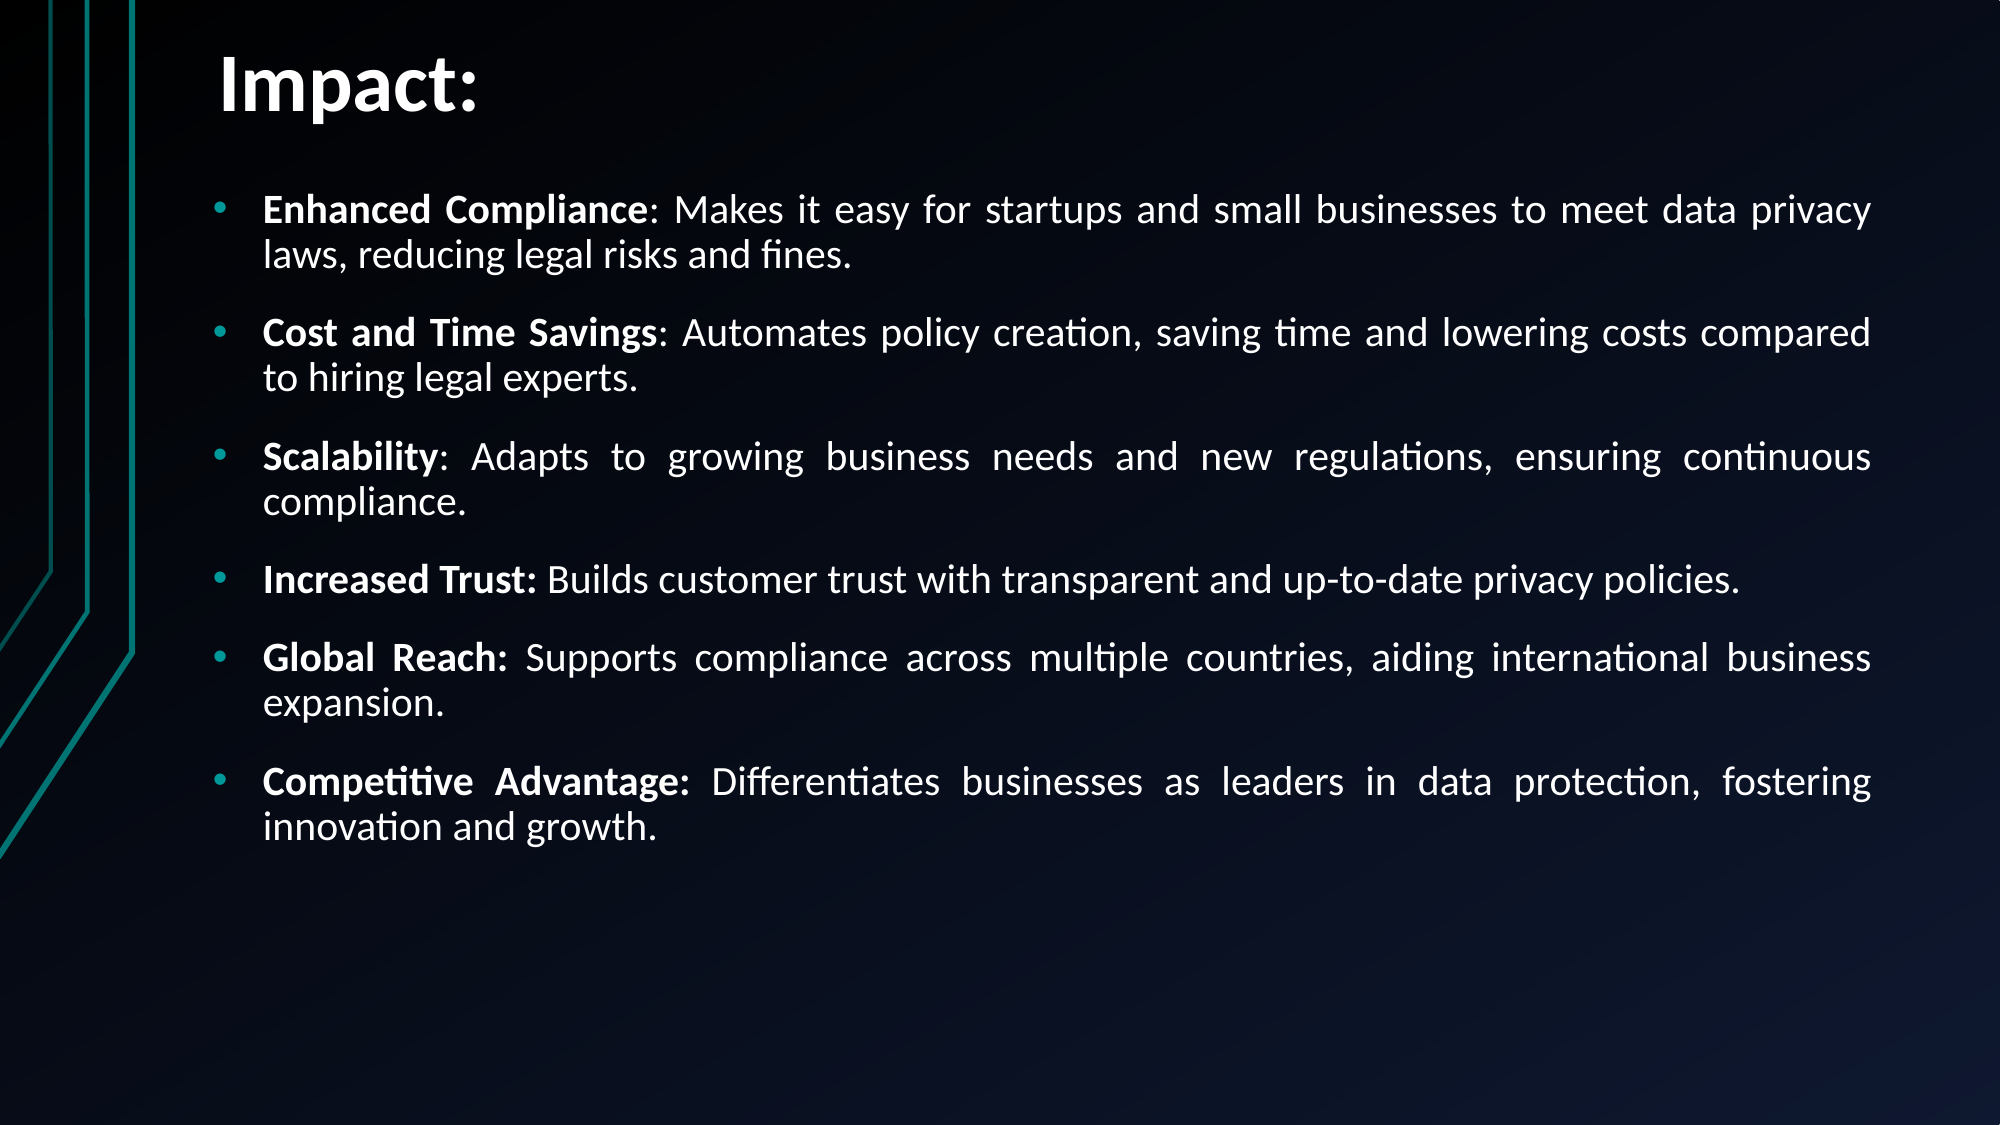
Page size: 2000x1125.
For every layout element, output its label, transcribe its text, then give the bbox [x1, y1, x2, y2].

title Impact: [198, 42, 1898, 140]
list Enhanced Compliance: Makes it easy for startups and small businesses to meet data privacy laws, reducing legal risks and fines. Cost and Time Savings: Automates policy creation, saving time and lowering costs compared to hiring legal experts. Scalability: Adapts to growing business needs and new regulations, ensuring continuous compliance. Increased Trust: Builds customer trust with transparent and up-to-date privacy policies. Global Reach: Supports compliance across multiple countries, aiding international business expansion. Competitive Advantage: Differentiates businesses as leaders in data protection, fostering innovation and growth. [192, 177, 1893, 1083]
